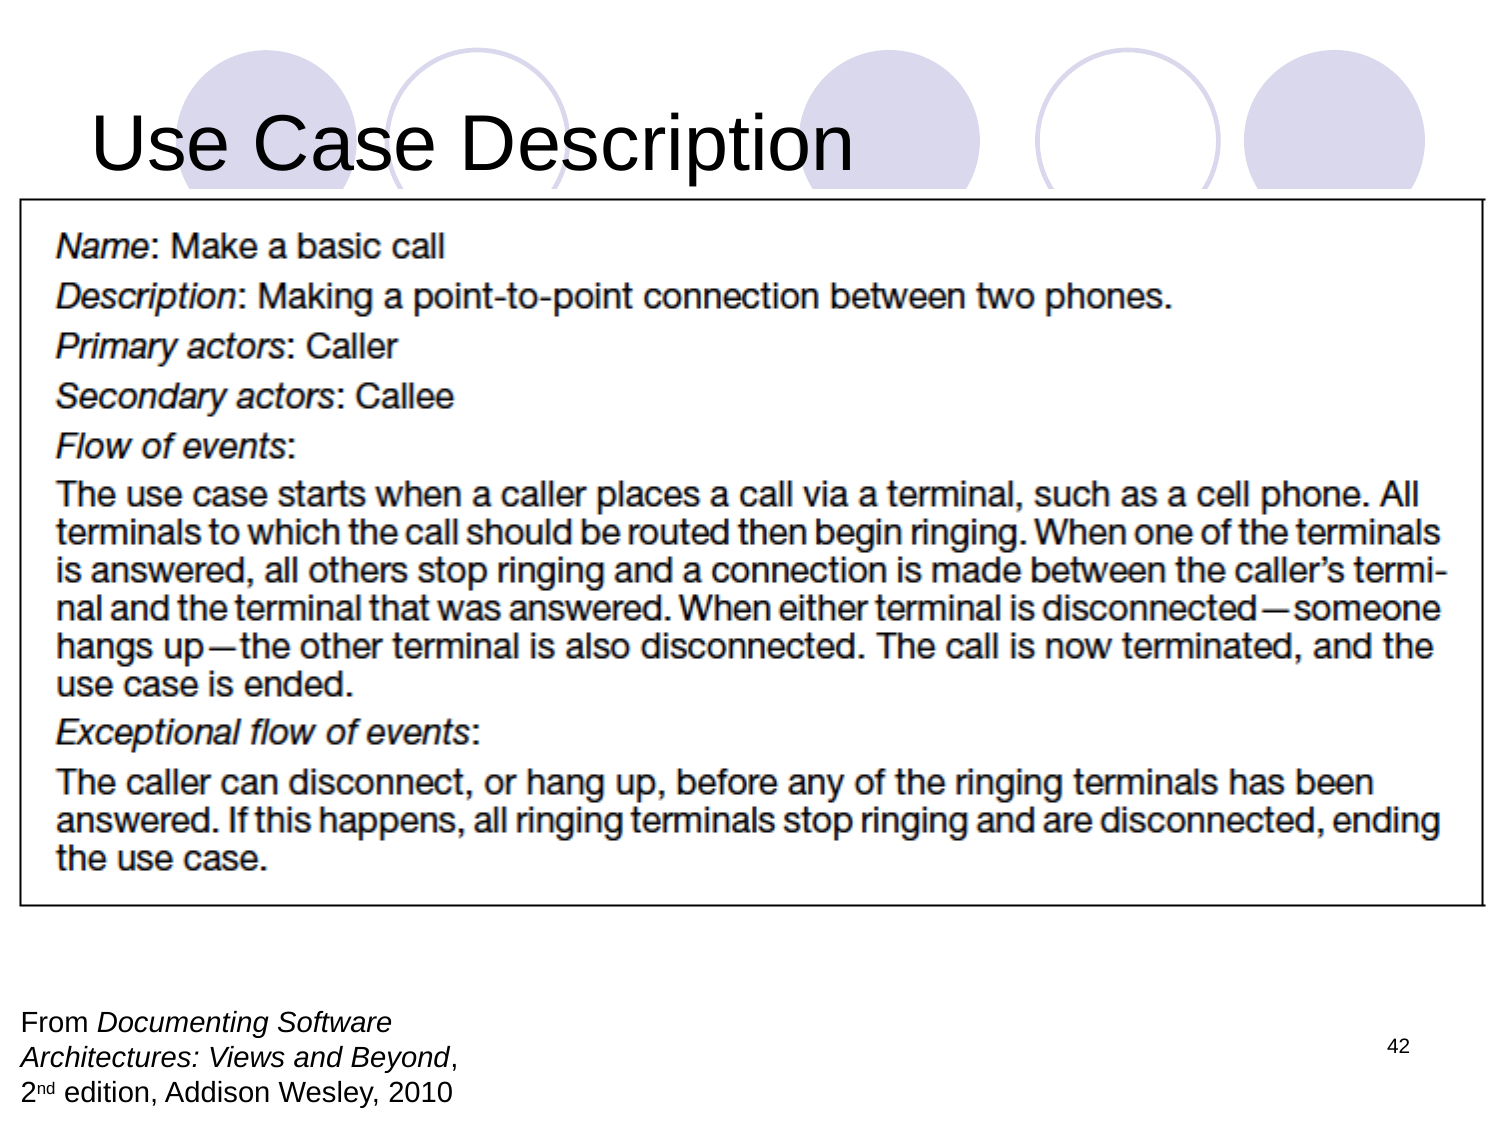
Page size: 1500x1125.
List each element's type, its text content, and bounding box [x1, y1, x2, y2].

text_box From Documenting Software Architectures: Views and Beyond, 2nd edition, Addison Wesley, 2010 [5, 996, 526, 1117]
picture [0, 189, 1500, 926]
slide_number 42 [1074, 1025, 1425, 1100]
title Use Case Description [75, 45, 1425, 188]
